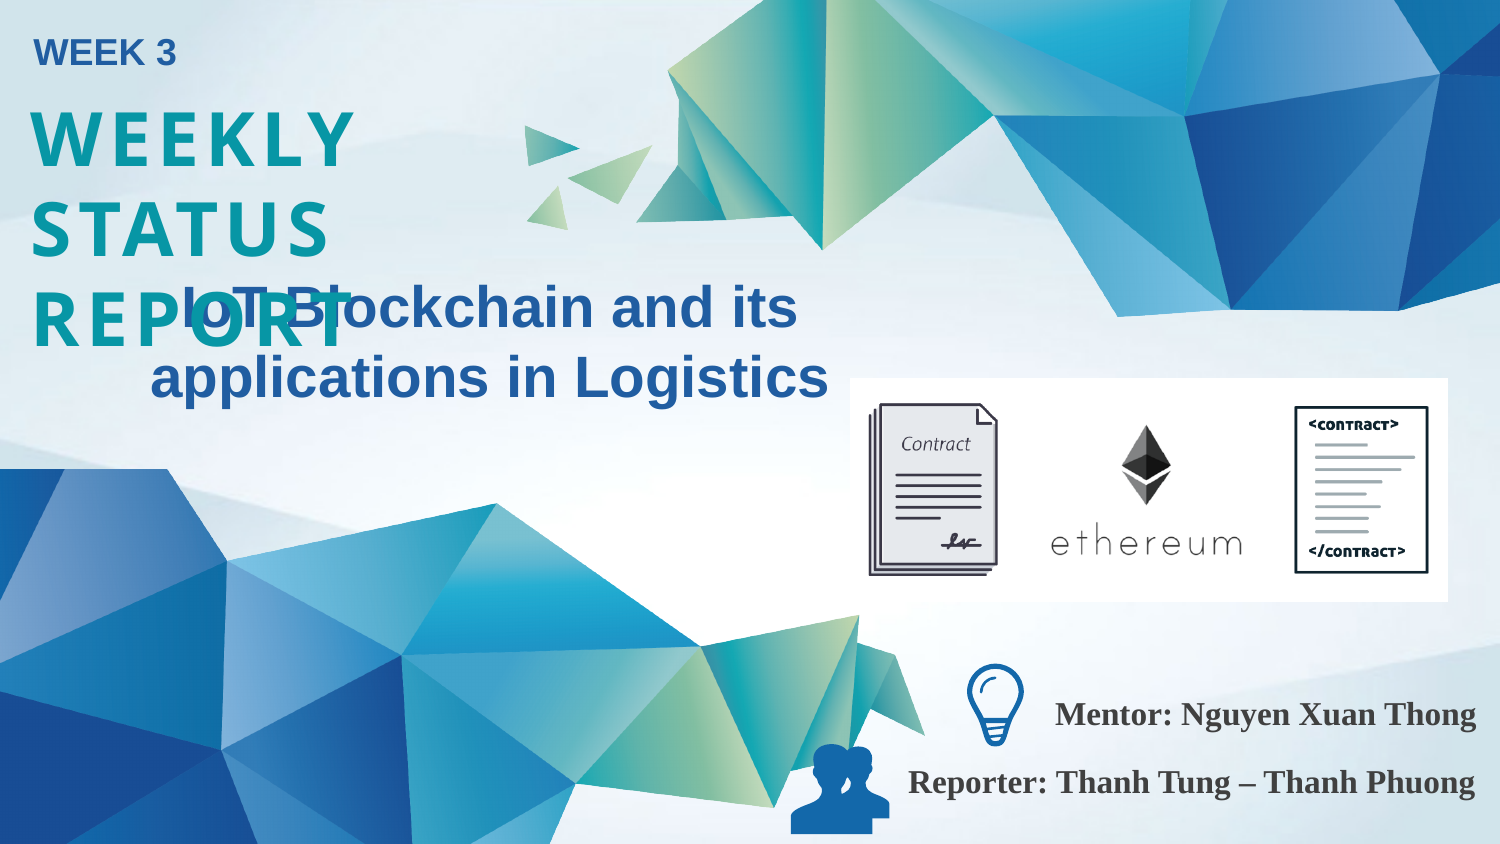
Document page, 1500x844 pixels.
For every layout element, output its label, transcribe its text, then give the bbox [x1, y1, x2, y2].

picture [0, 0, 1500, 844]
text_box IoT Blockchain and its applications in Logistics [52, 326, 929, 410]
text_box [966, 663, 1025, 747]
text_box WEEKLY STATUS REPORT [15, 83, 597, 369]
text_box Mentor: Nguyen Xuan Thong [1040, 684, 1500, 740]
text_box Reporter: Thanh Tung – Thanh Phuong [932, 752, 1500, 808]
text_box WEEK 3 [18, 20, 192, 80]
